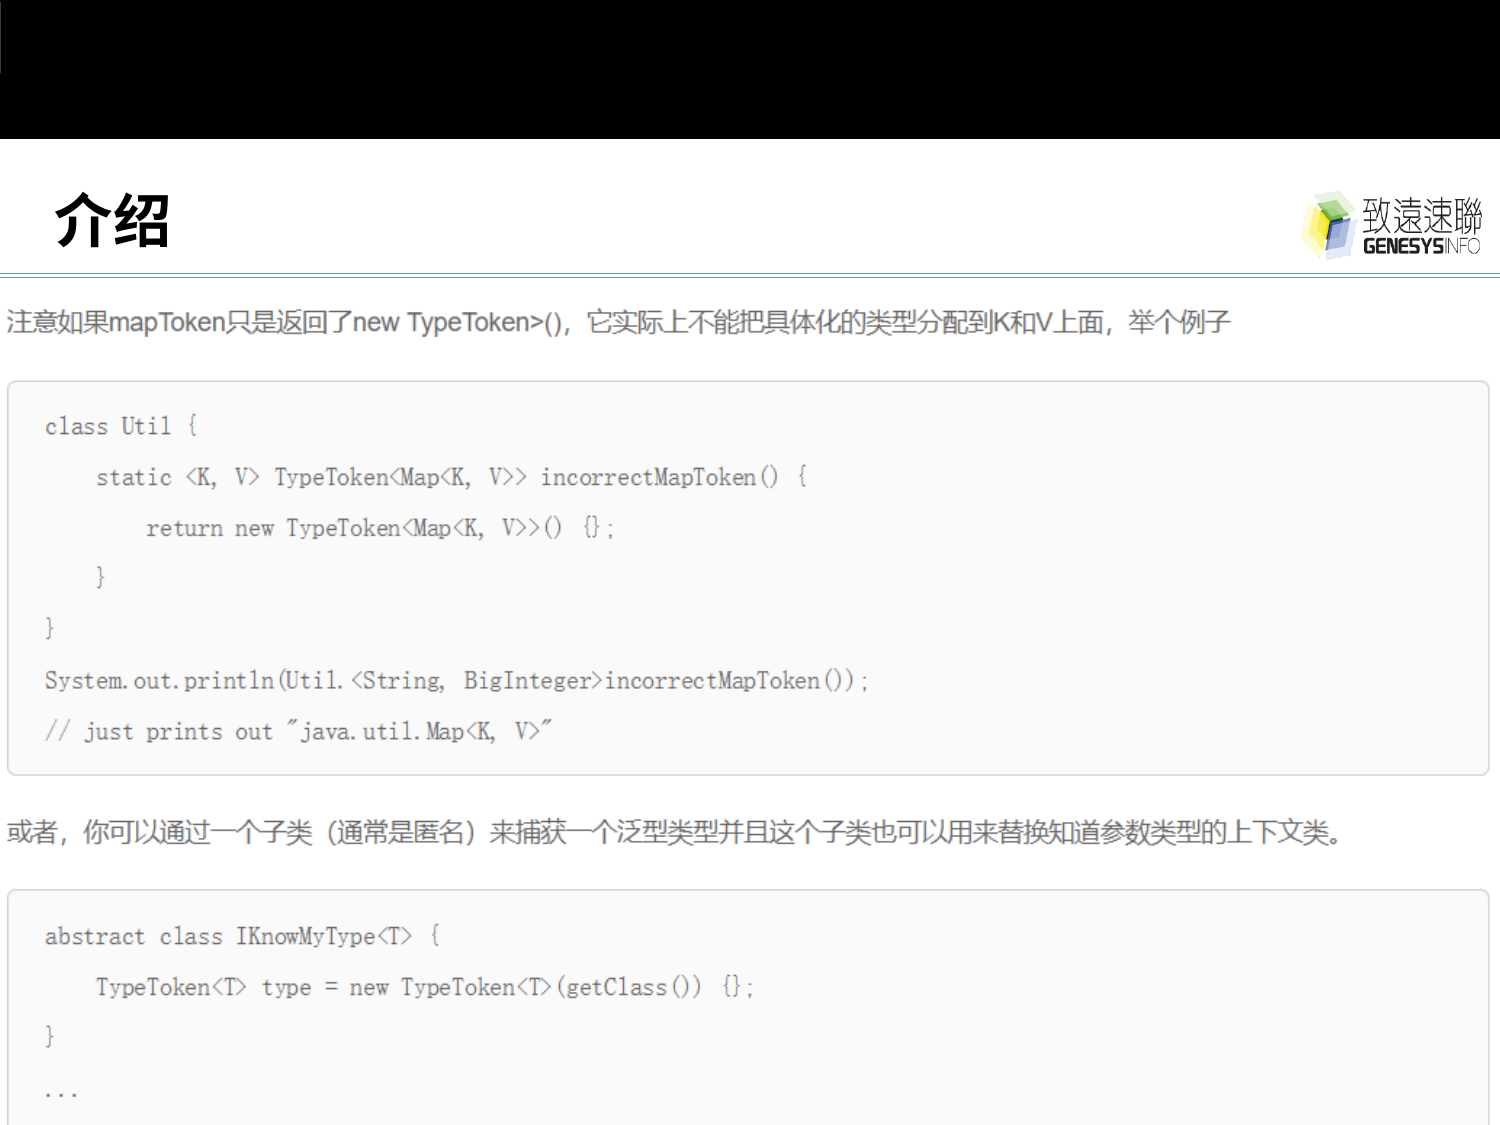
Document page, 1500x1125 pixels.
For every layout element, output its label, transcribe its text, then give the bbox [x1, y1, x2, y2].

list 介绍 [39, 177, 1185, 264]
picture [1300, 190, 1482, 260]
picture [0, 0, 1500, 139]
picture [0, 295, 1500, 1125]
